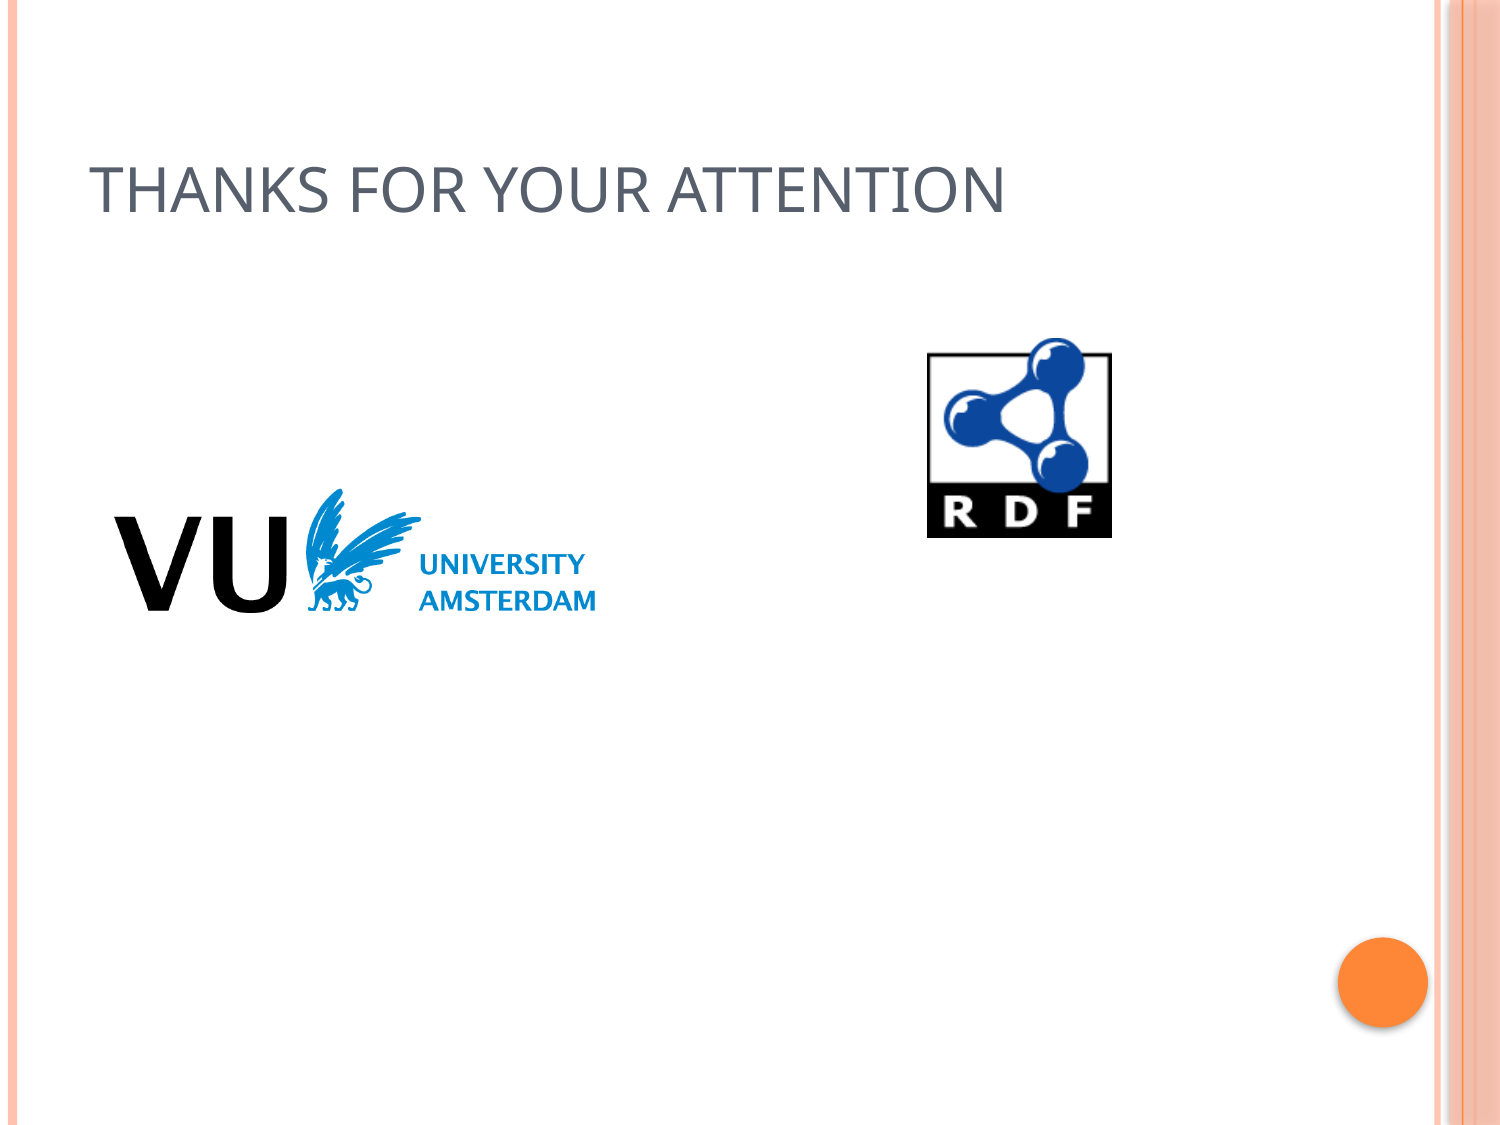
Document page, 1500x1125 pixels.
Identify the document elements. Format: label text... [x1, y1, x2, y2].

title Thanks for your attention [75, 45, 1300, 233]
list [74, 473, 633, 646]
picture [926, 337, 1112, 539]
